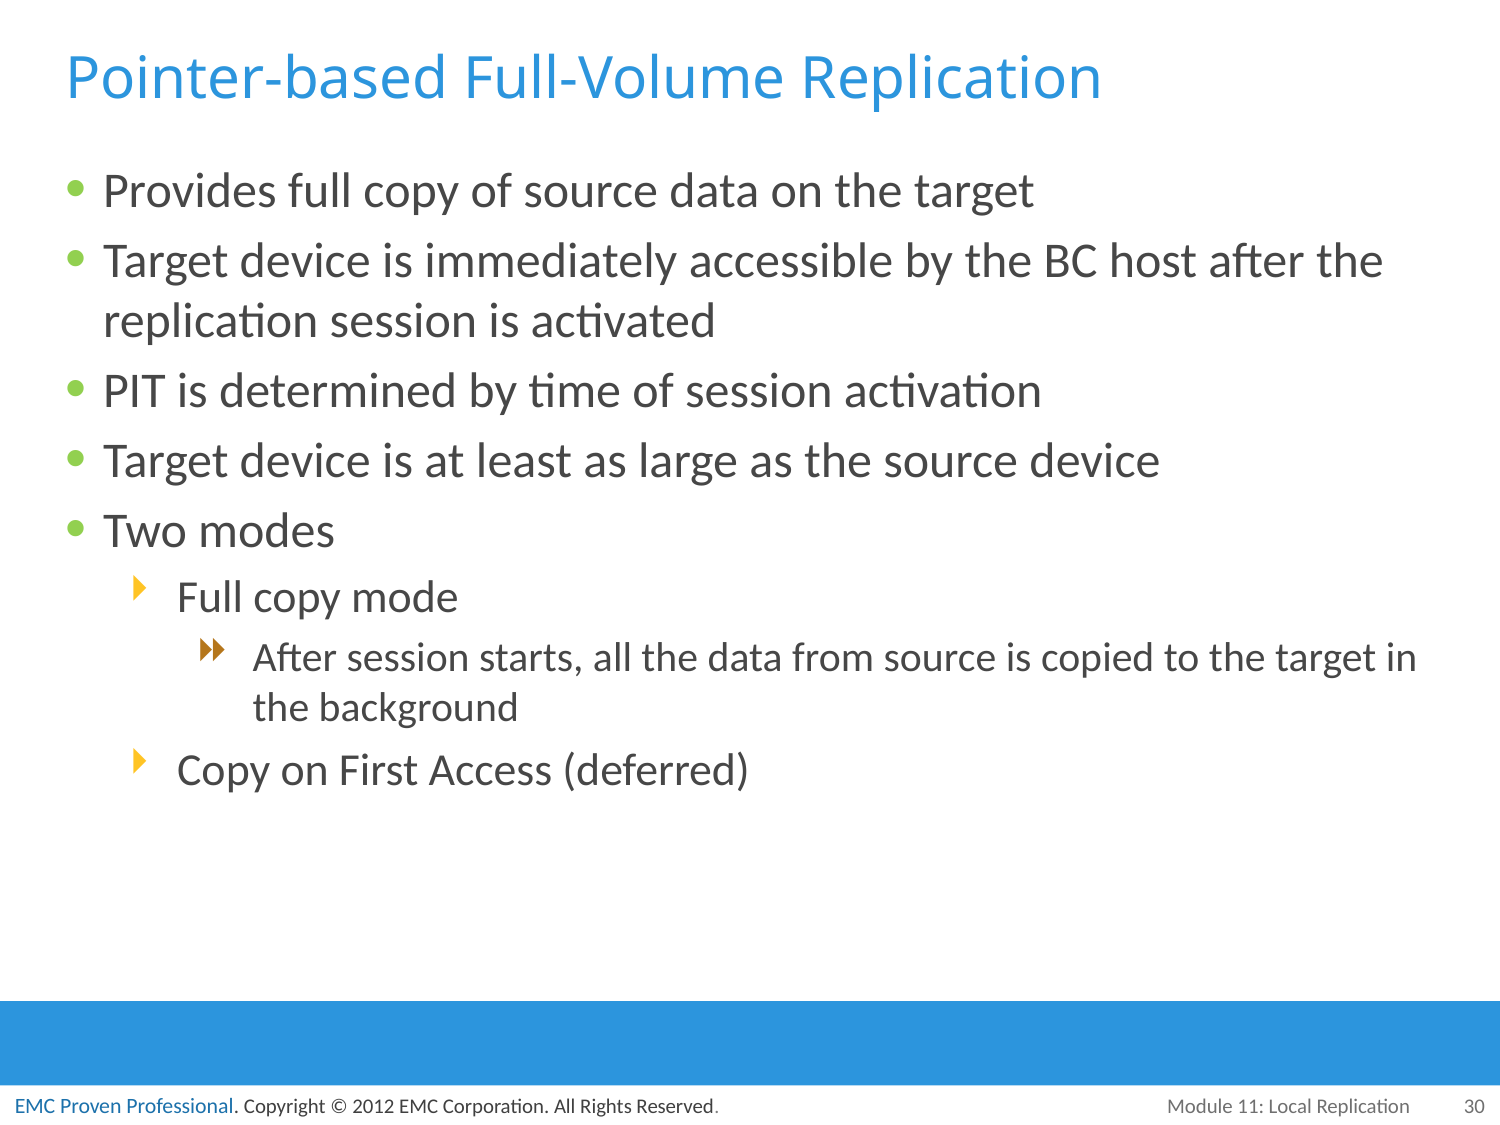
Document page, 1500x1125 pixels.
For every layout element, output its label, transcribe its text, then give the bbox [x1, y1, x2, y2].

title Pointer-based Full-Volume Replication [49, 12, 1438, 138]
slide_number 30 [1425, 1087, 1500, 1125]
list Provides full copy of source data on the target Target device is immediately accessible by the BC host after the replication session is activated PIT is determined by time of session activation Target device is at least as large as the source device Two modes Full copy mode After session starts, all the data from source is copied to the target in the background Copy on First Access (deferred) [49, 149, 1438, 1001]
footer Module 11: Local Replication [737, 1087, 1425, 1125]
